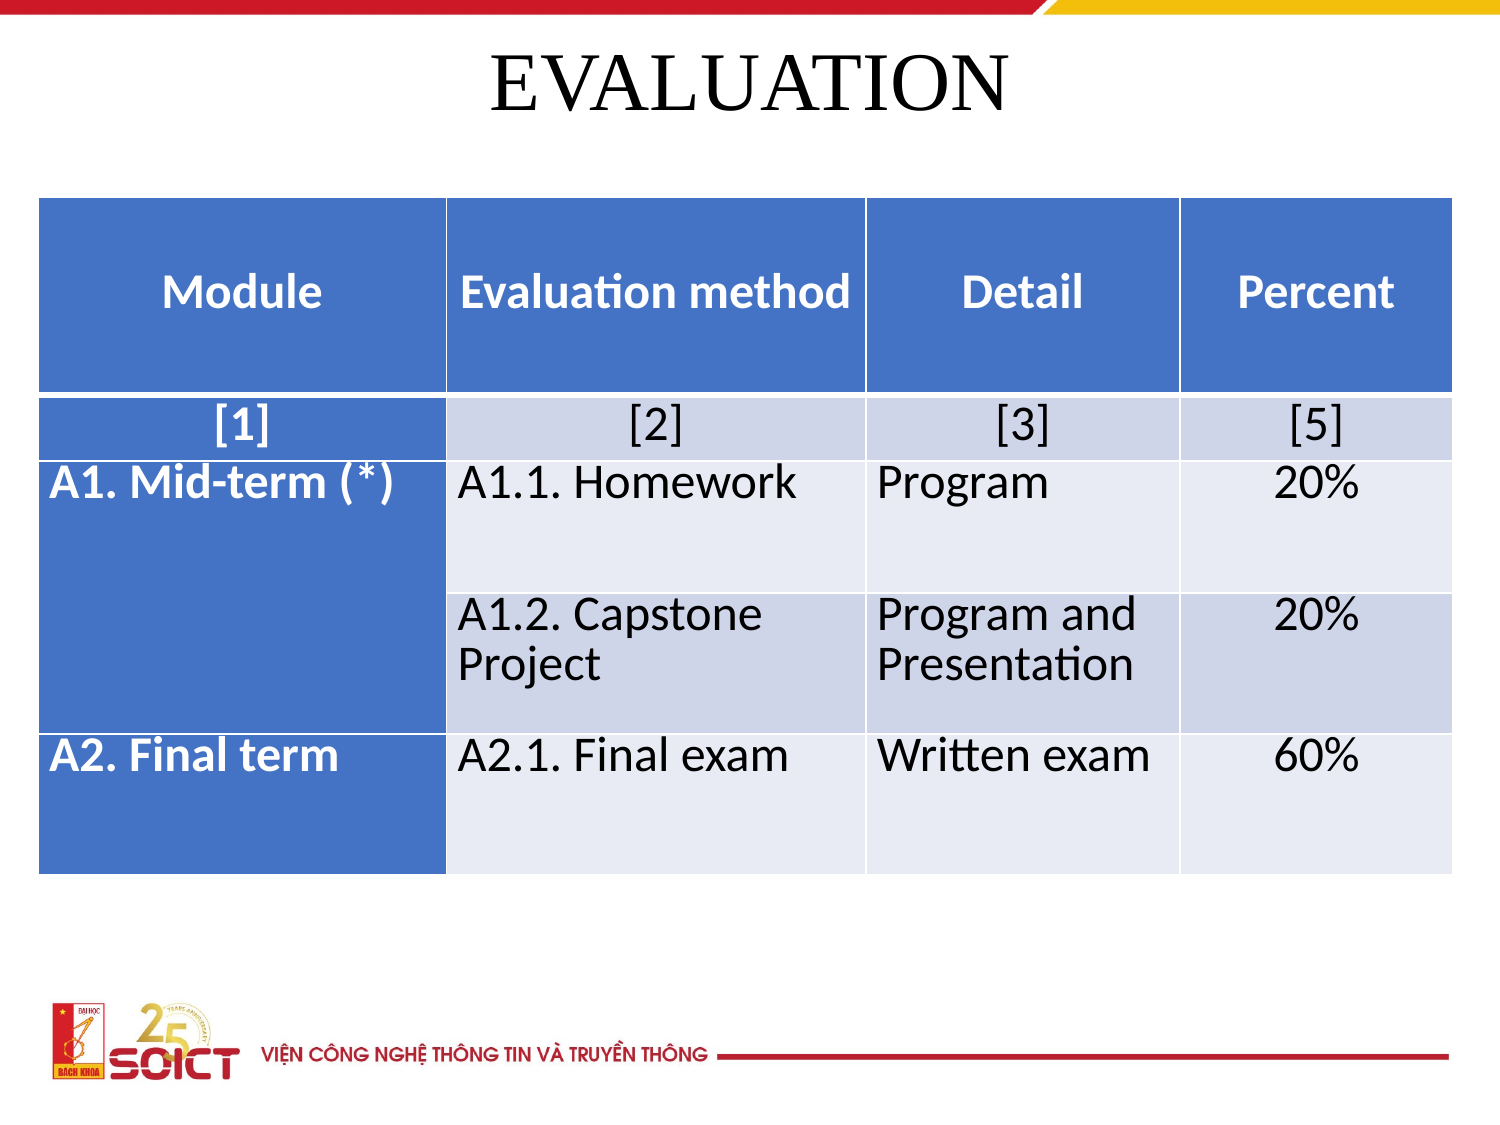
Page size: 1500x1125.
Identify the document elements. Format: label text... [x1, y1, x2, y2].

table_cell Program and Presentation [867, 594, 1179, 733]
table_cell A1.1. Homework [447, 462, 865, 592]
table_header Percent [1181, 198, 1452, 392]
title EVALUATION [75, 24, 1425, 143]
table_cell [1] [39, 398, 446, 460]
table_cell [3] [867, 398, 1179, 460]
table_cell A2. Final term [39, 735, 446, 874]
table_cell Program [867, 462, 1179, 592]
picture [0, 0, 1500, 1125]
table_cell Written exam [867, 735, 1179, 874]
table_cell 60% [1181, 735, 1452, 874]
table_cell A1. Mid-term (*) [39, 462, 446, 733]
table_cell [5] [1181, 398, 1452, 460]
table_header Module [39, 198, 446, 392]
table_cell [2] [447, 398, 865, 460]
table_cell A2.1. Final exam [447, 735, 865, 874]
table_cell A1.2. Capstone Project [447, 594, 865, 733]
table_cell 20% [1181, 594, 1452, 733]
table_cell 20% [1181, 462, 1452, 592]
table_header Detail [867, 198, 1179, 392]
table_header Evaluation method [447, 198, 865, 392]
